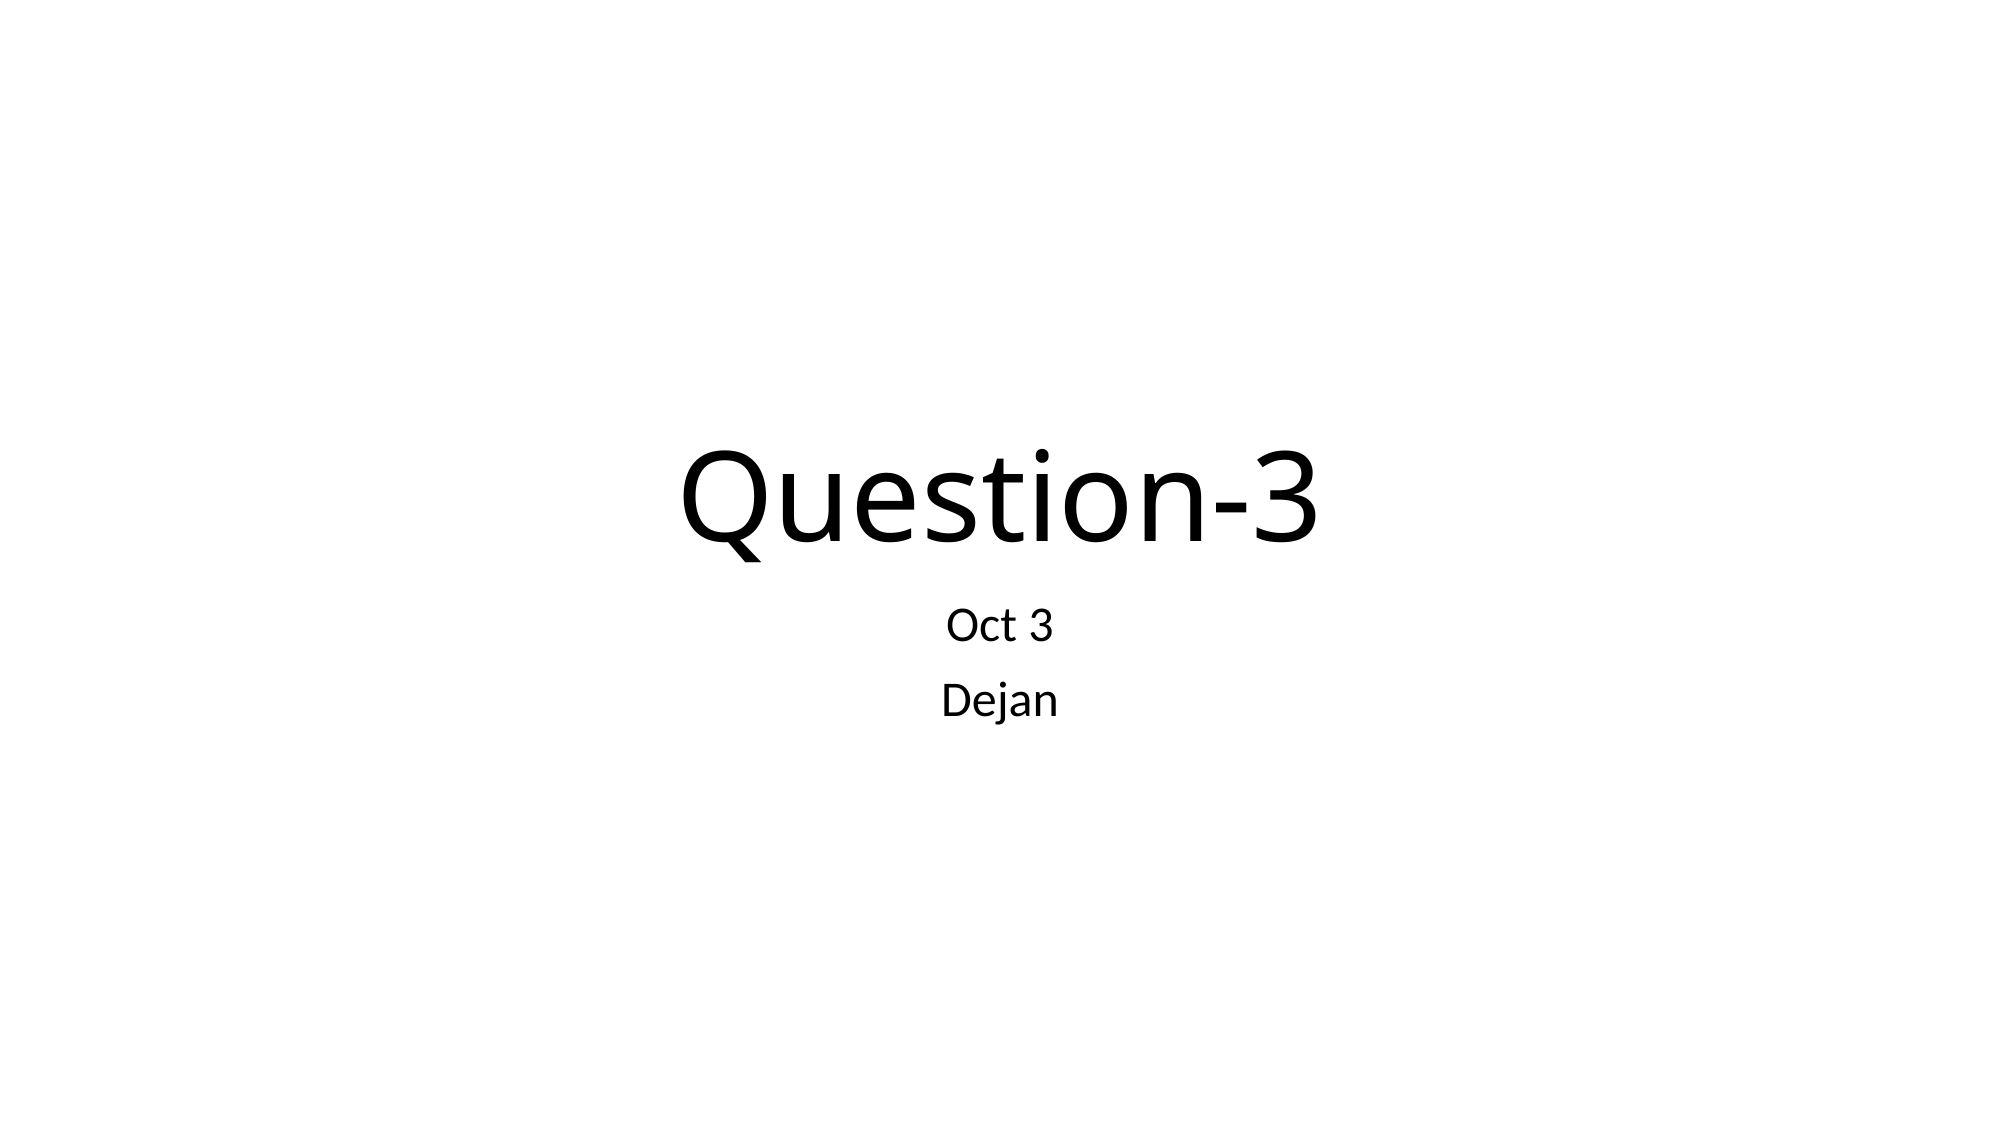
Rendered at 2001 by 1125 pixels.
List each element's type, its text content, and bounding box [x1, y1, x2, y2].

title Question-3 [249, 184, 1750, 576]
subtitle Oct 3 Dejan [249, 590, 1750, 863]
